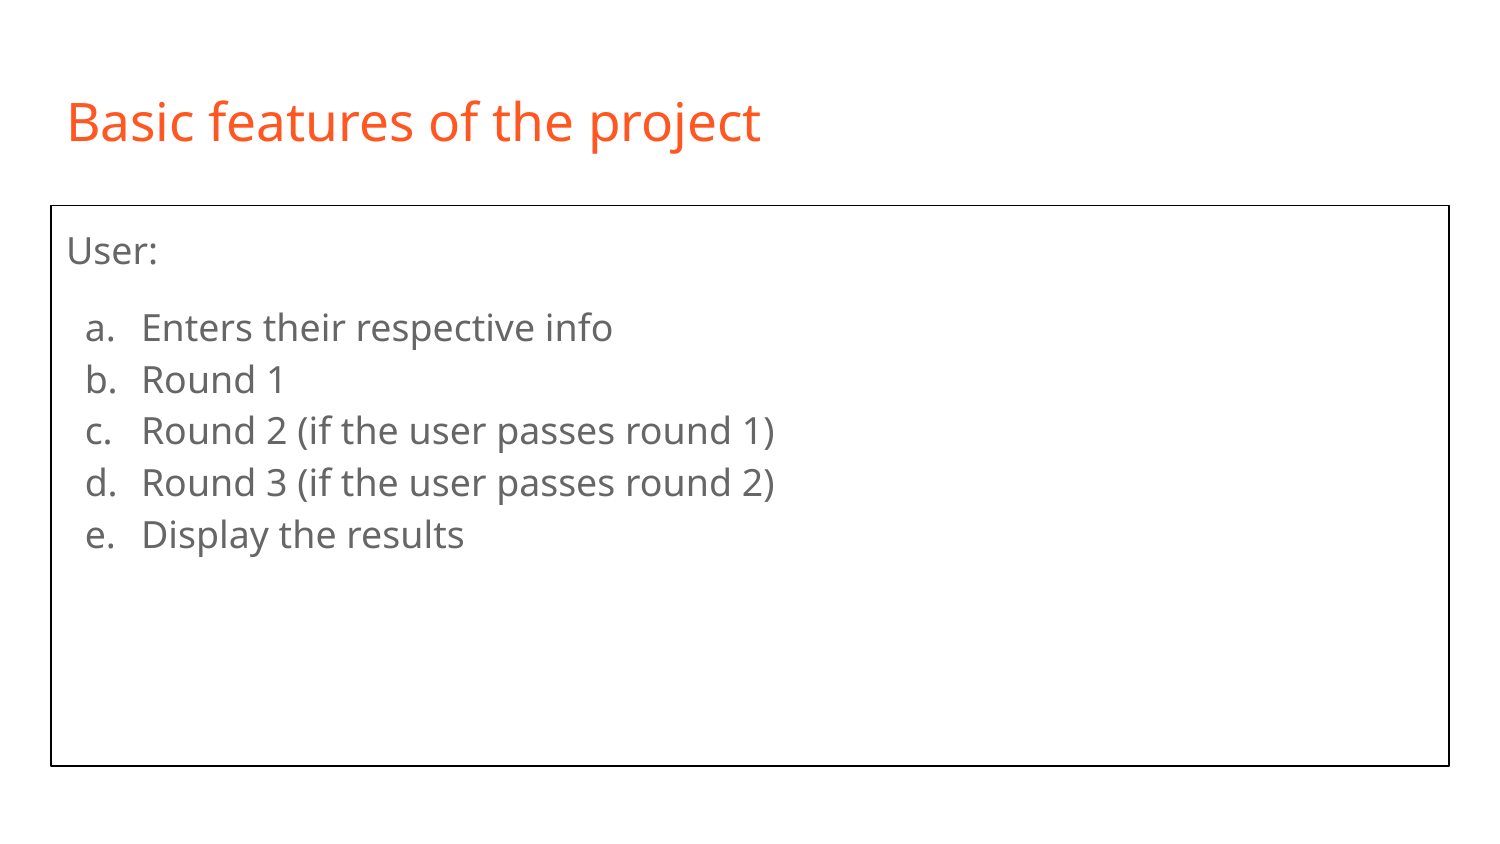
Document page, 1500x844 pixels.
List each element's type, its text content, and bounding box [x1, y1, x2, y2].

title Basic features of the project [51, 72, 1449, 167]
list User: Enters their respective info Round 1 Round 2 (if the user passes round 1) Round 3 (if the user passes round 2) Display the results [51, 205, 1449, 767]
